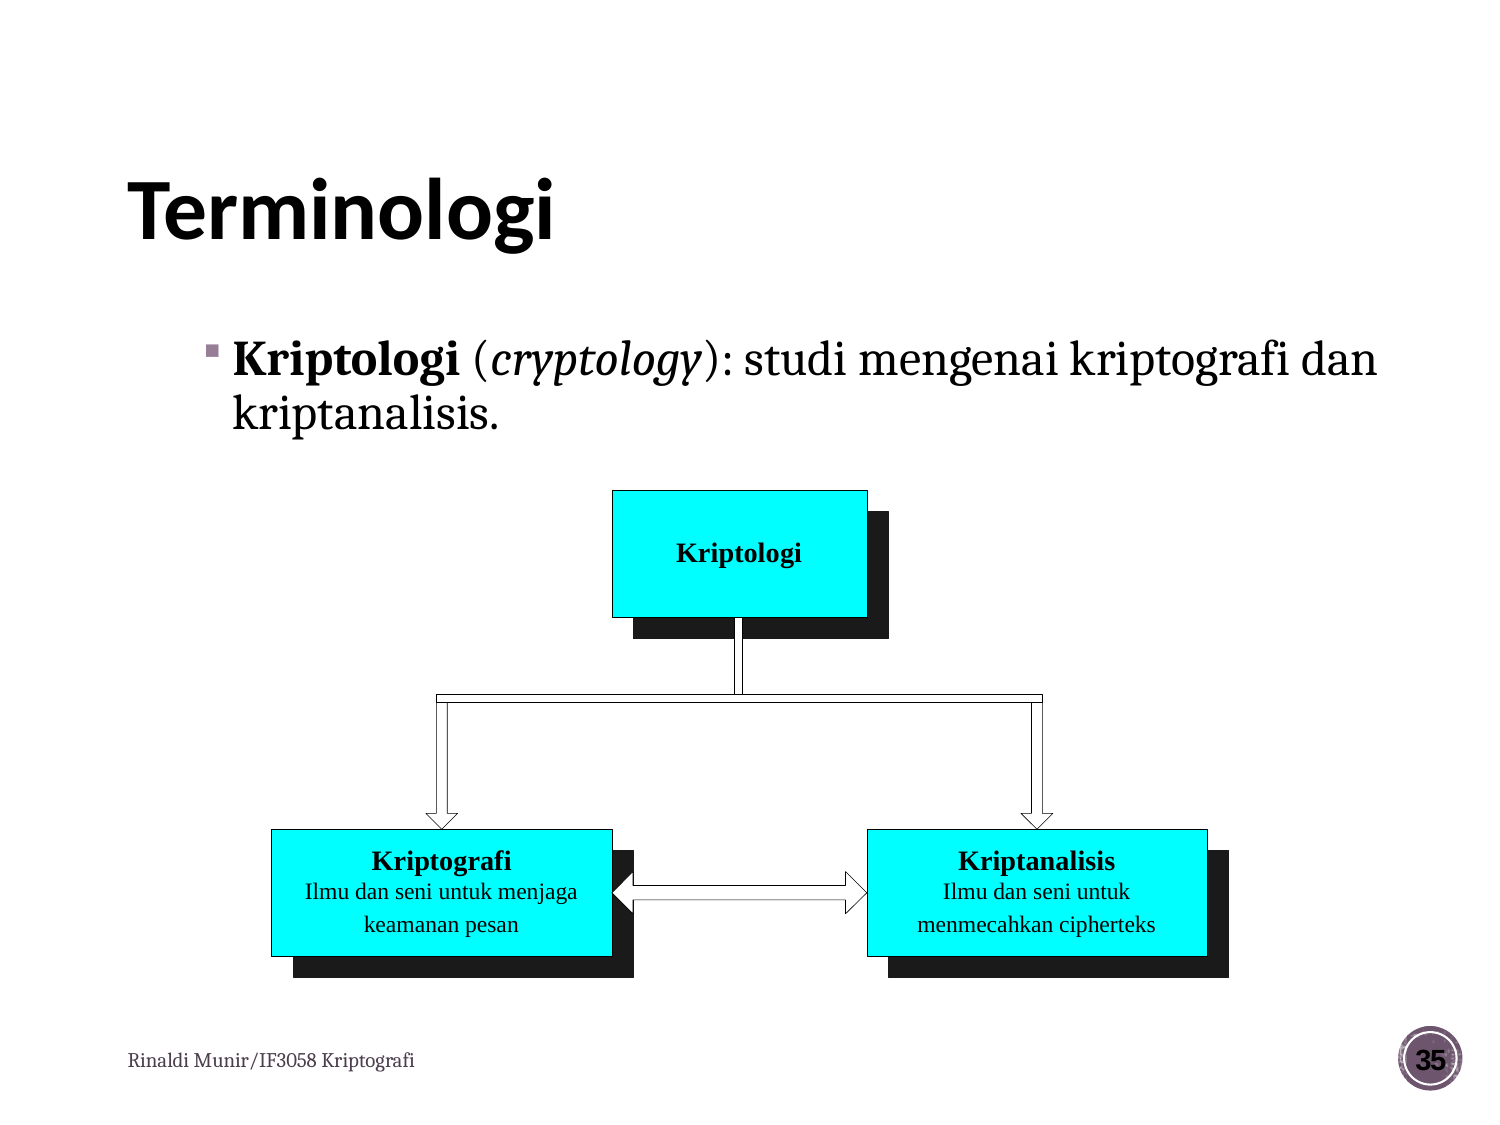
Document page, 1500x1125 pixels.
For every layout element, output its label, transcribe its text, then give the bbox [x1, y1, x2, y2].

list Kriptologi (cryptology): studi mengenai kriptografi dan kriptanalisis. [187, 324, 1463, 1000]
title Terminologi [112, 79, 1388, 344]
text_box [271, 489, 1231, 980]
footer Rinaldi Munir/IF3058 Kriptografi [112, 1028, 891, 1089]
slide_number 35 [1391, 1028, 1471, 1089]
